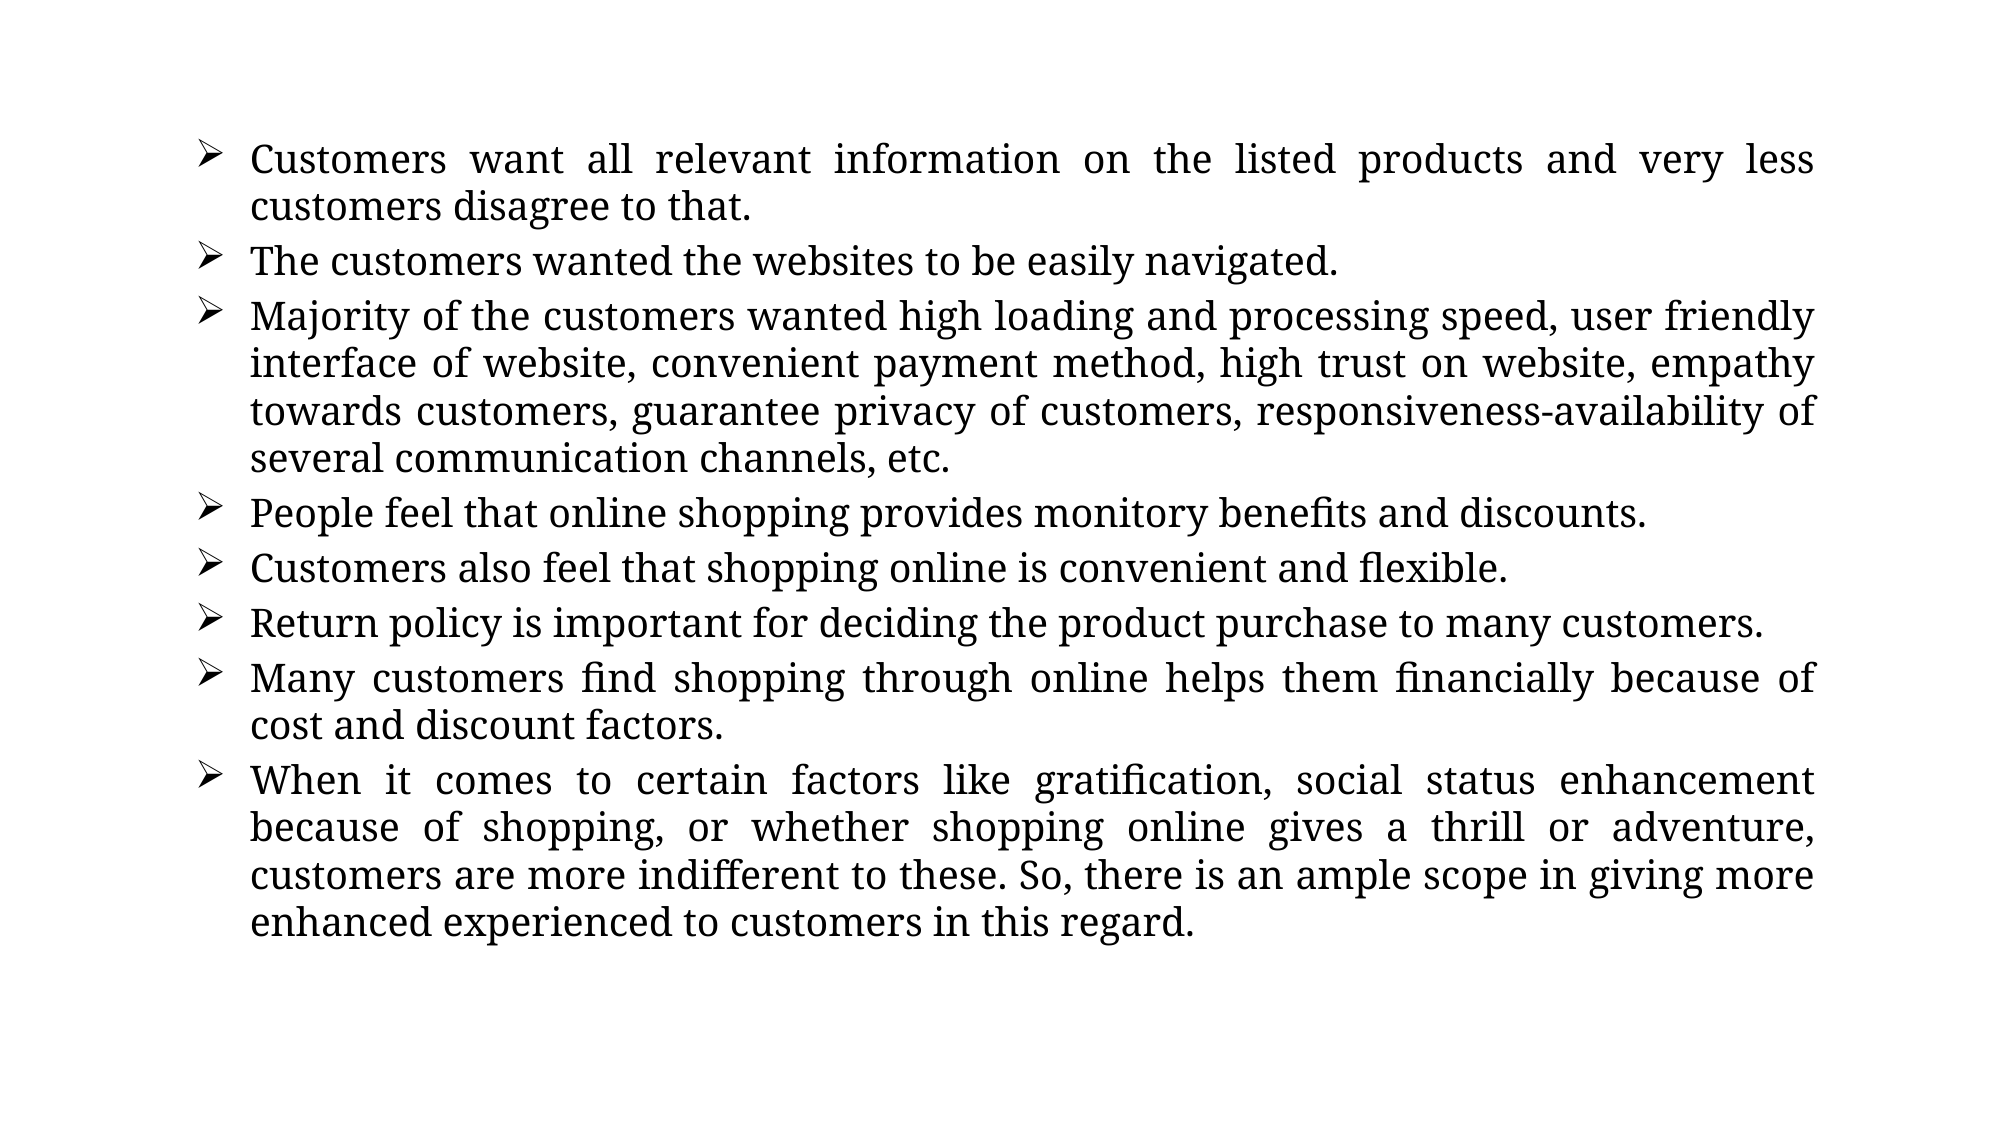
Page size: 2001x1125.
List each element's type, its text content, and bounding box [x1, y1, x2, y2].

list Customers want all relevant information on the listed products and very less customers disagree to that. The customers wanted the websites to be easily navigated. Majority of the customers wanted high loading and processing speed, user friendly interface of website, convenient payment method, high trust on website, empathy towards customers, guarantee privacy of customers, responsiveness-availability of several communication channels, etc. People feel that online shopping provides monitory benefits and discounts. Customers also feel that shopping online is convenient and flexible. Return policy is important for deciding the product purchase to many customers. Many customers find shopping through online helps them financially because of cost and discount factors. When it comes to certain factors like gratification, social status enhancement because of shopping, or whether shopping online gives a thrill or adventure, customers are more indifferent to these. So, there is an ample scope in giving more enhanced experienced to customers in this regard. [180, 126, 1830, 963]
